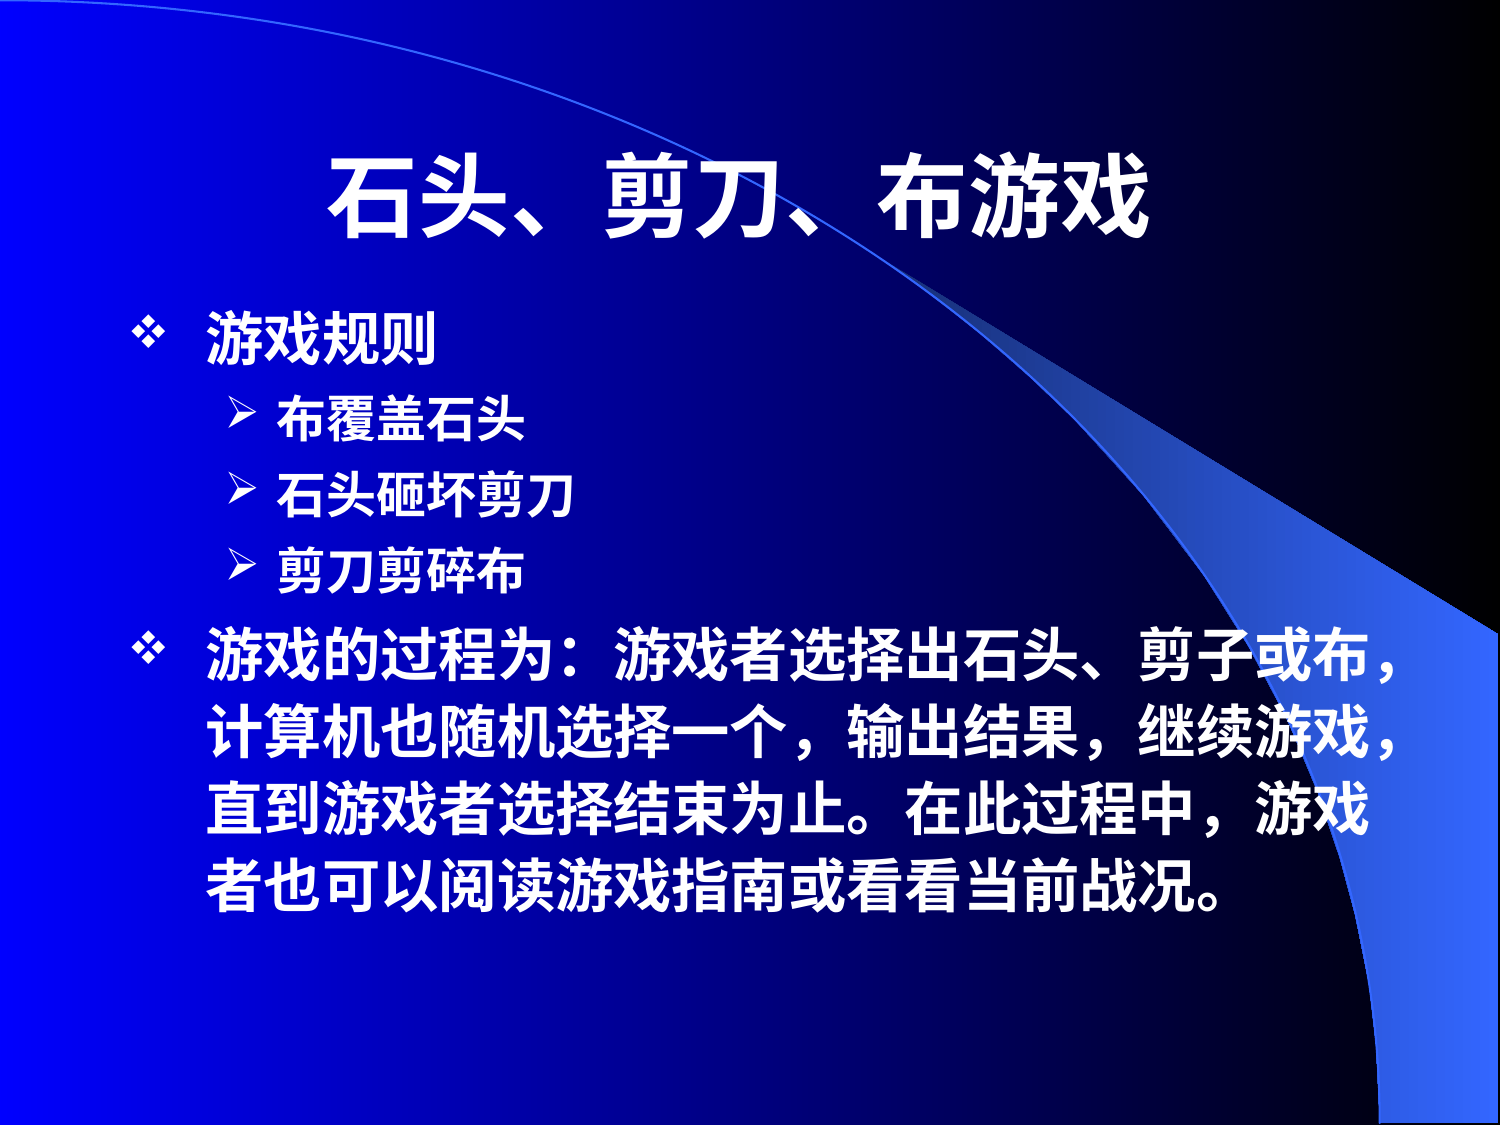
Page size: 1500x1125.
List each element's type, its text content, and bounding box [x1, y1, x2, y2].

title 石头、剪刀、布游戏 [112, 99, 1388, 287]
list 游戏规则 布覆盖石头 石头砸坏剪刀 剪刀剪碎布 游戏的过程为：游戏者选择出石头、剪子或布，计算机也随机选择一个，输出结果，继续游戏，直到游戏者选择结束为止。在此过程中，游戏者也可以阅读游戏指南或看看当前战况。 [112, 287, 1388, 1049]
